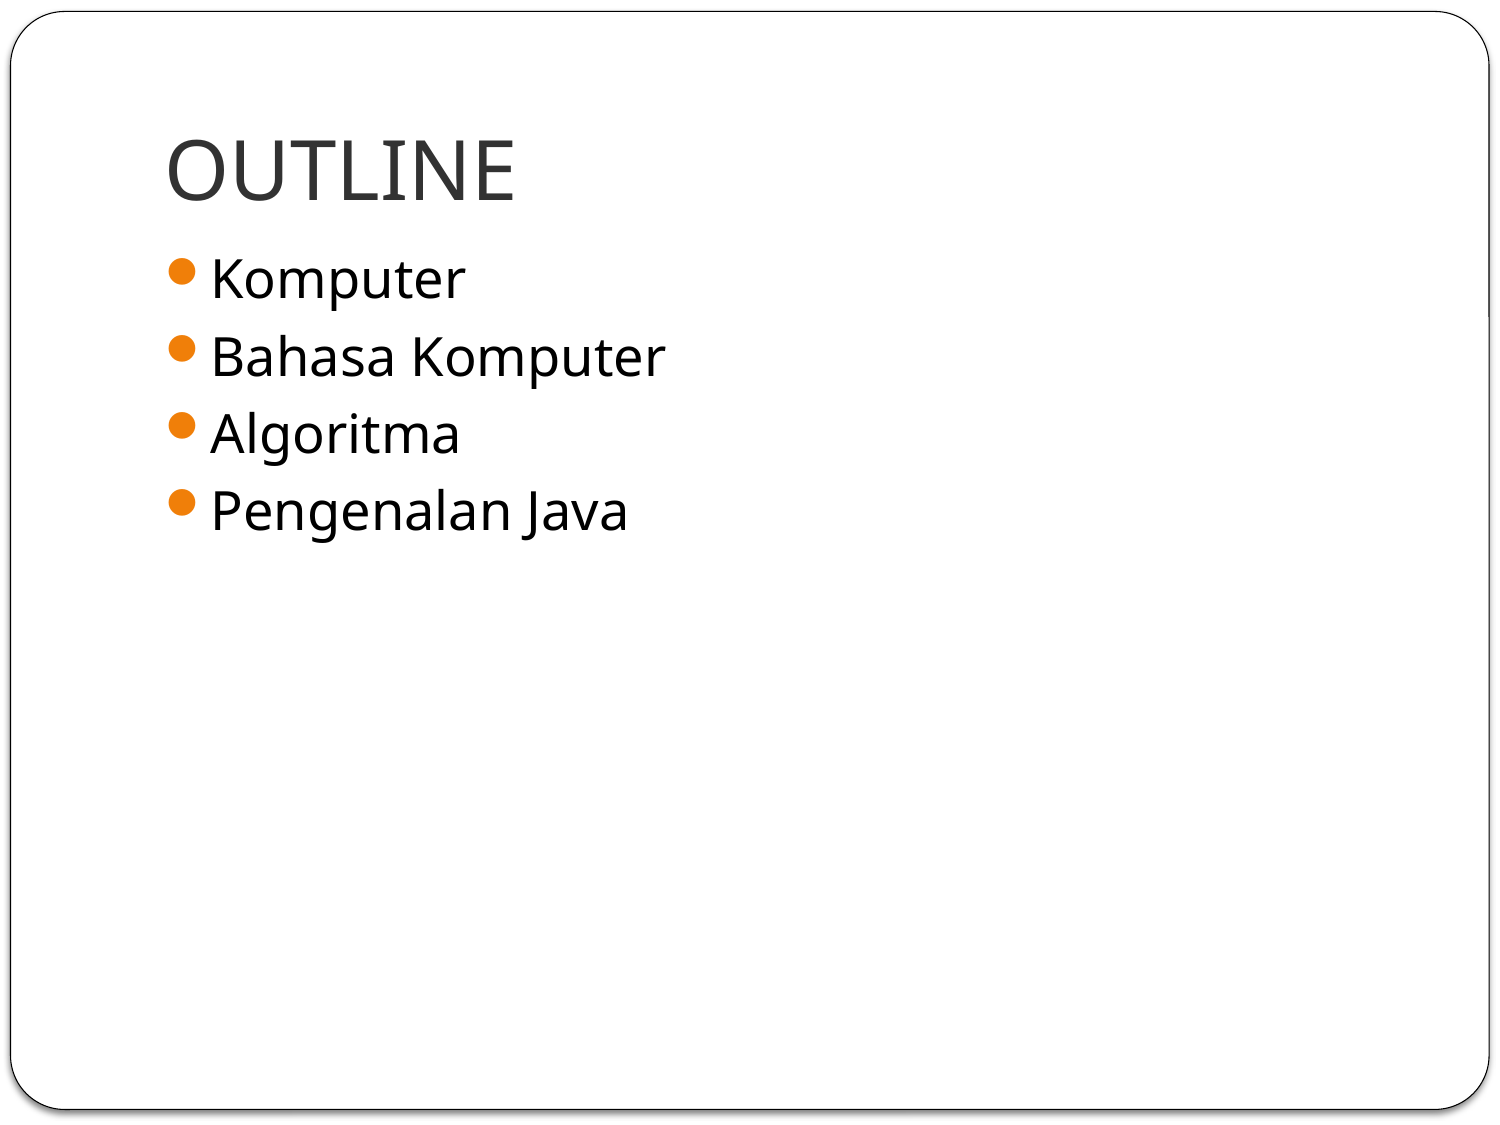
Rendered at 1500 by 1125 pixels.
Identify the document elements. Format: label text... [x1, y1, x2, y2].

list Komputer Bahasa Komputer Algoritma Pengenalan Java [150, 237, 1425, 988]
title OUTLINE [150, 45, 1425, 233]
